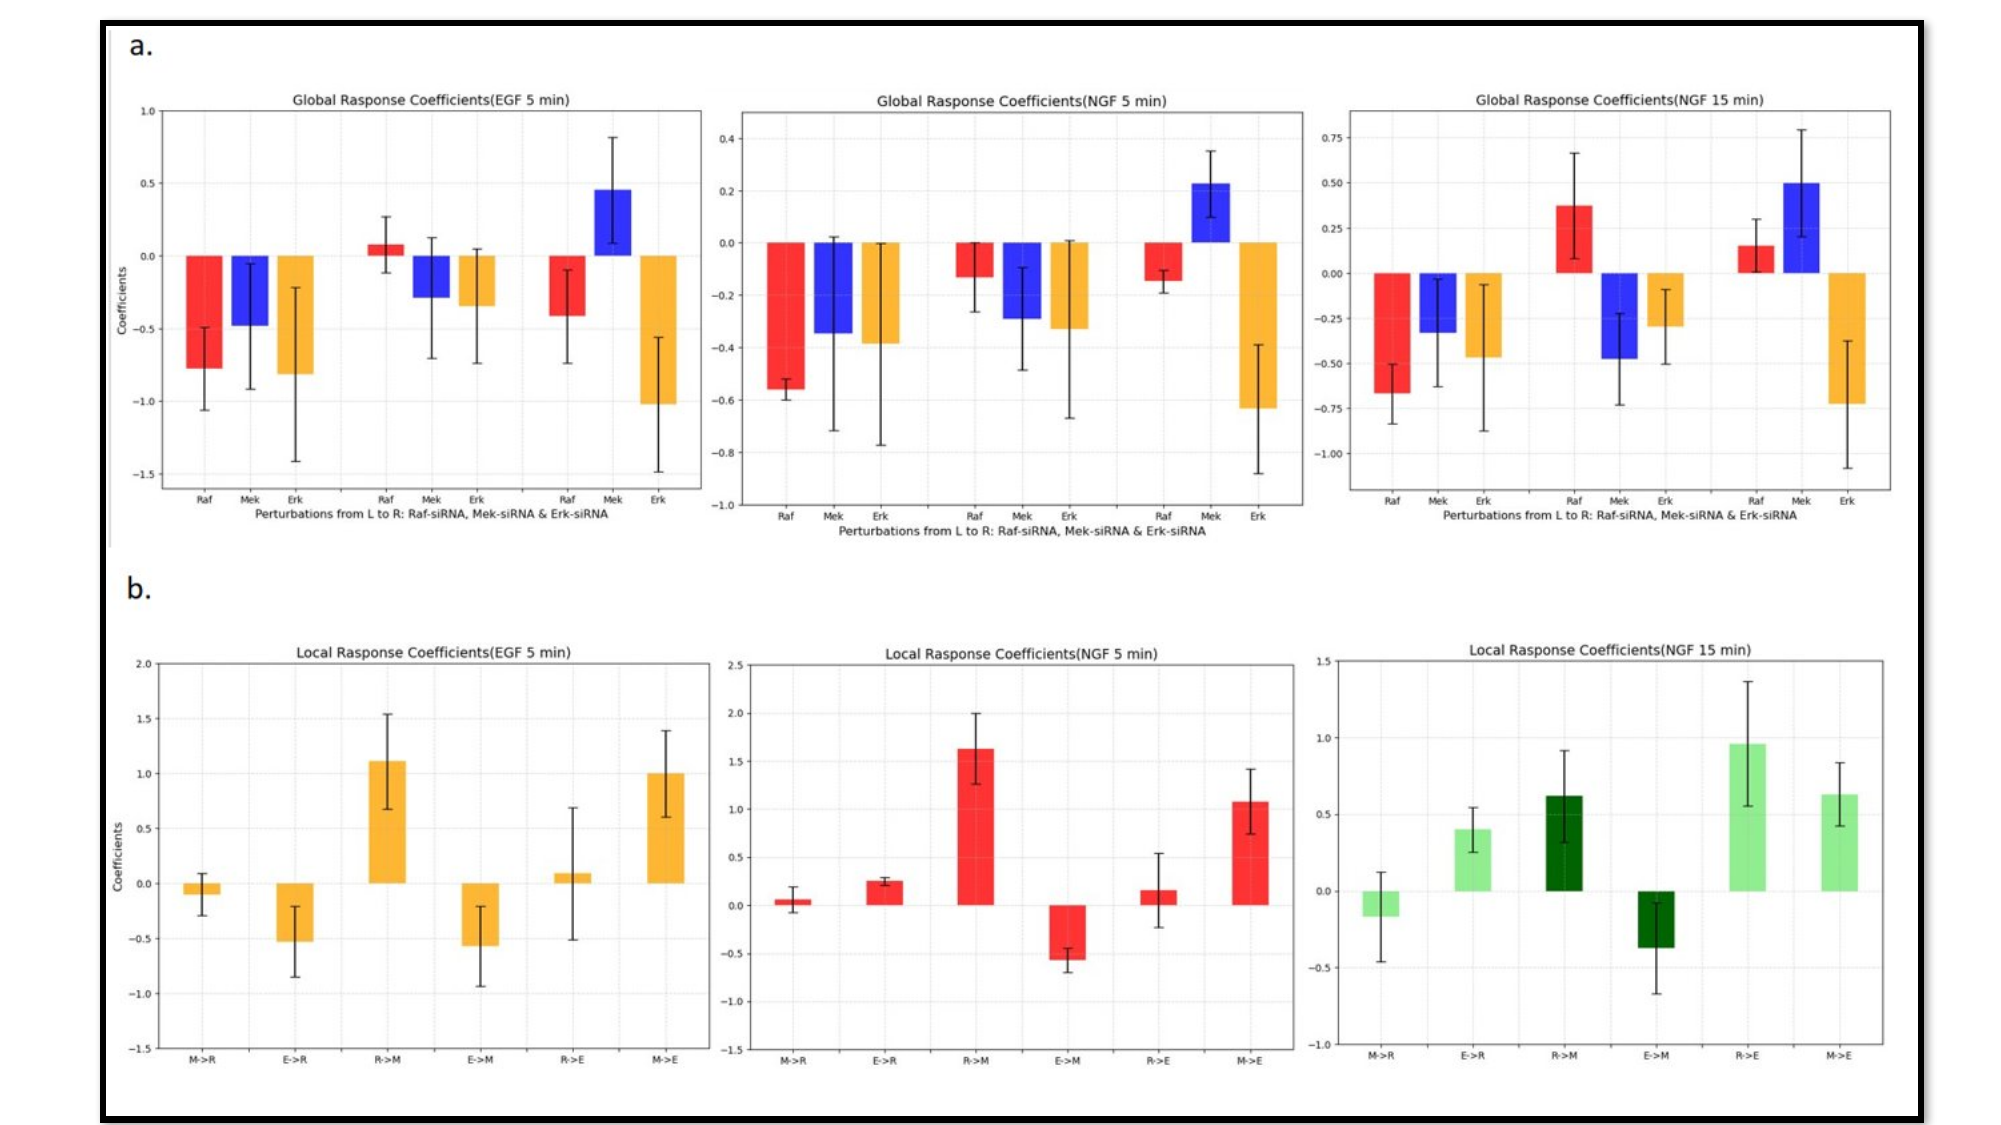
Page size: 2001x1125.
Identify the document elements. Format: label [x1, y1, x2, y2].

picture [106, 25, 1918, 1117]
